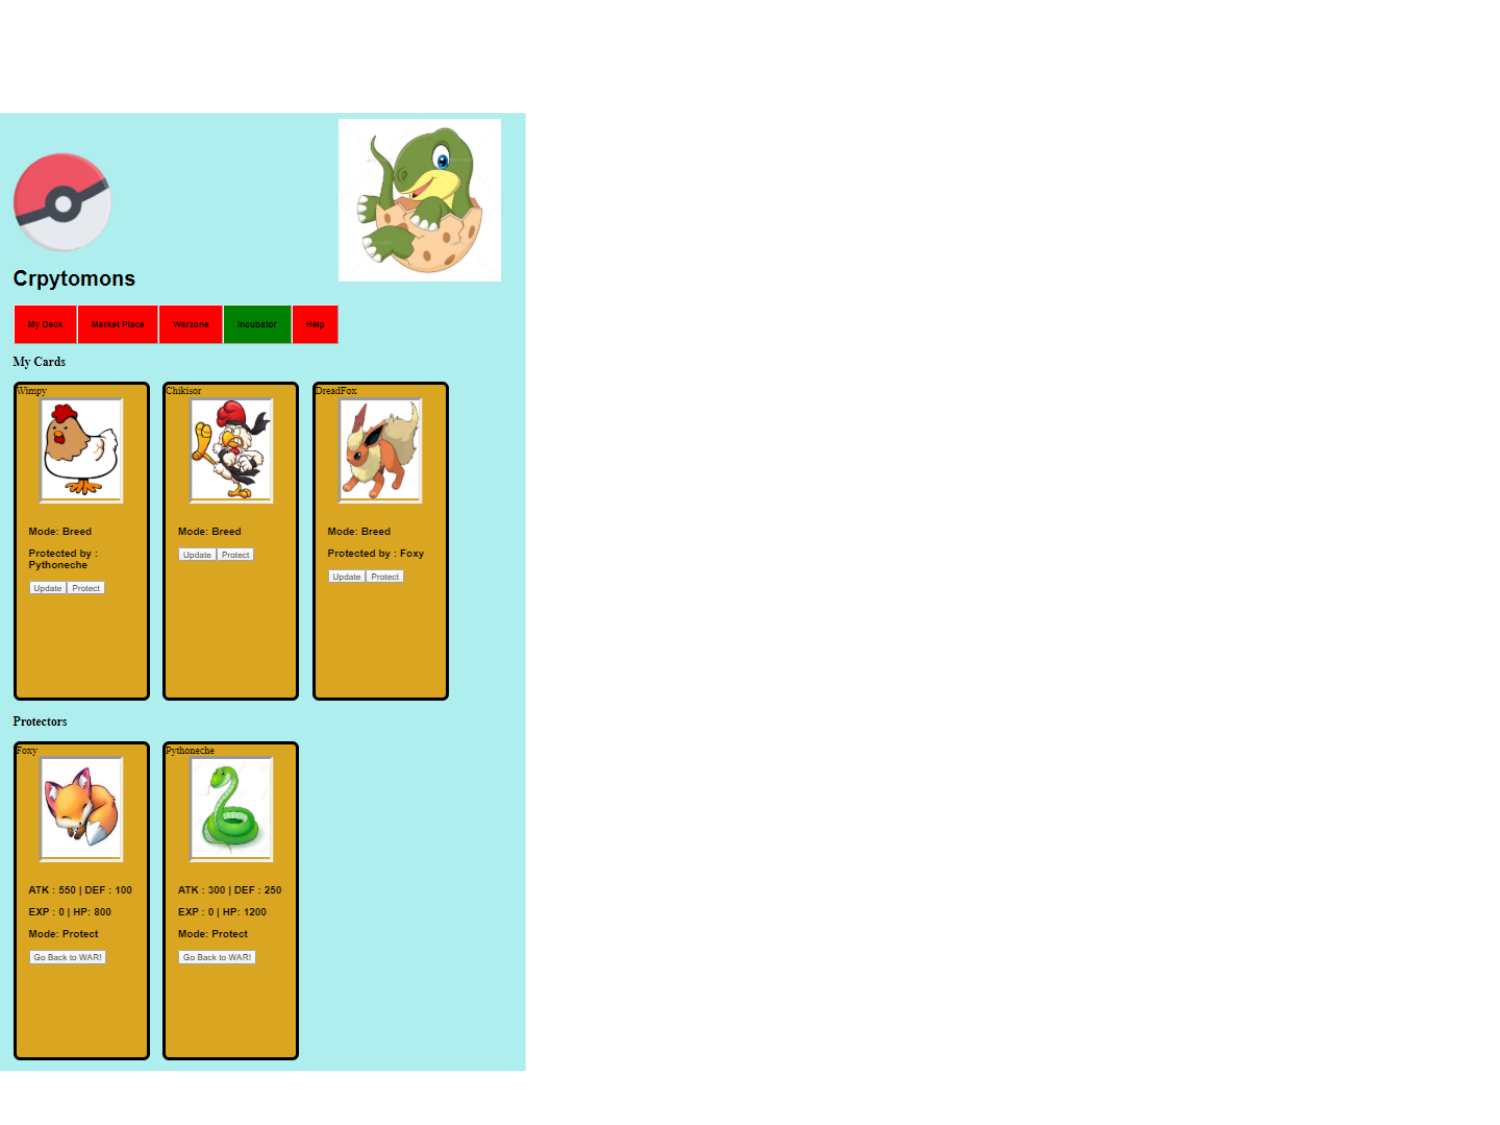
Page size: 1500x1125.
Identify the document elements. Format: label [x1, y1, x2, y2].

picture [0, 113, 526, 1071]
